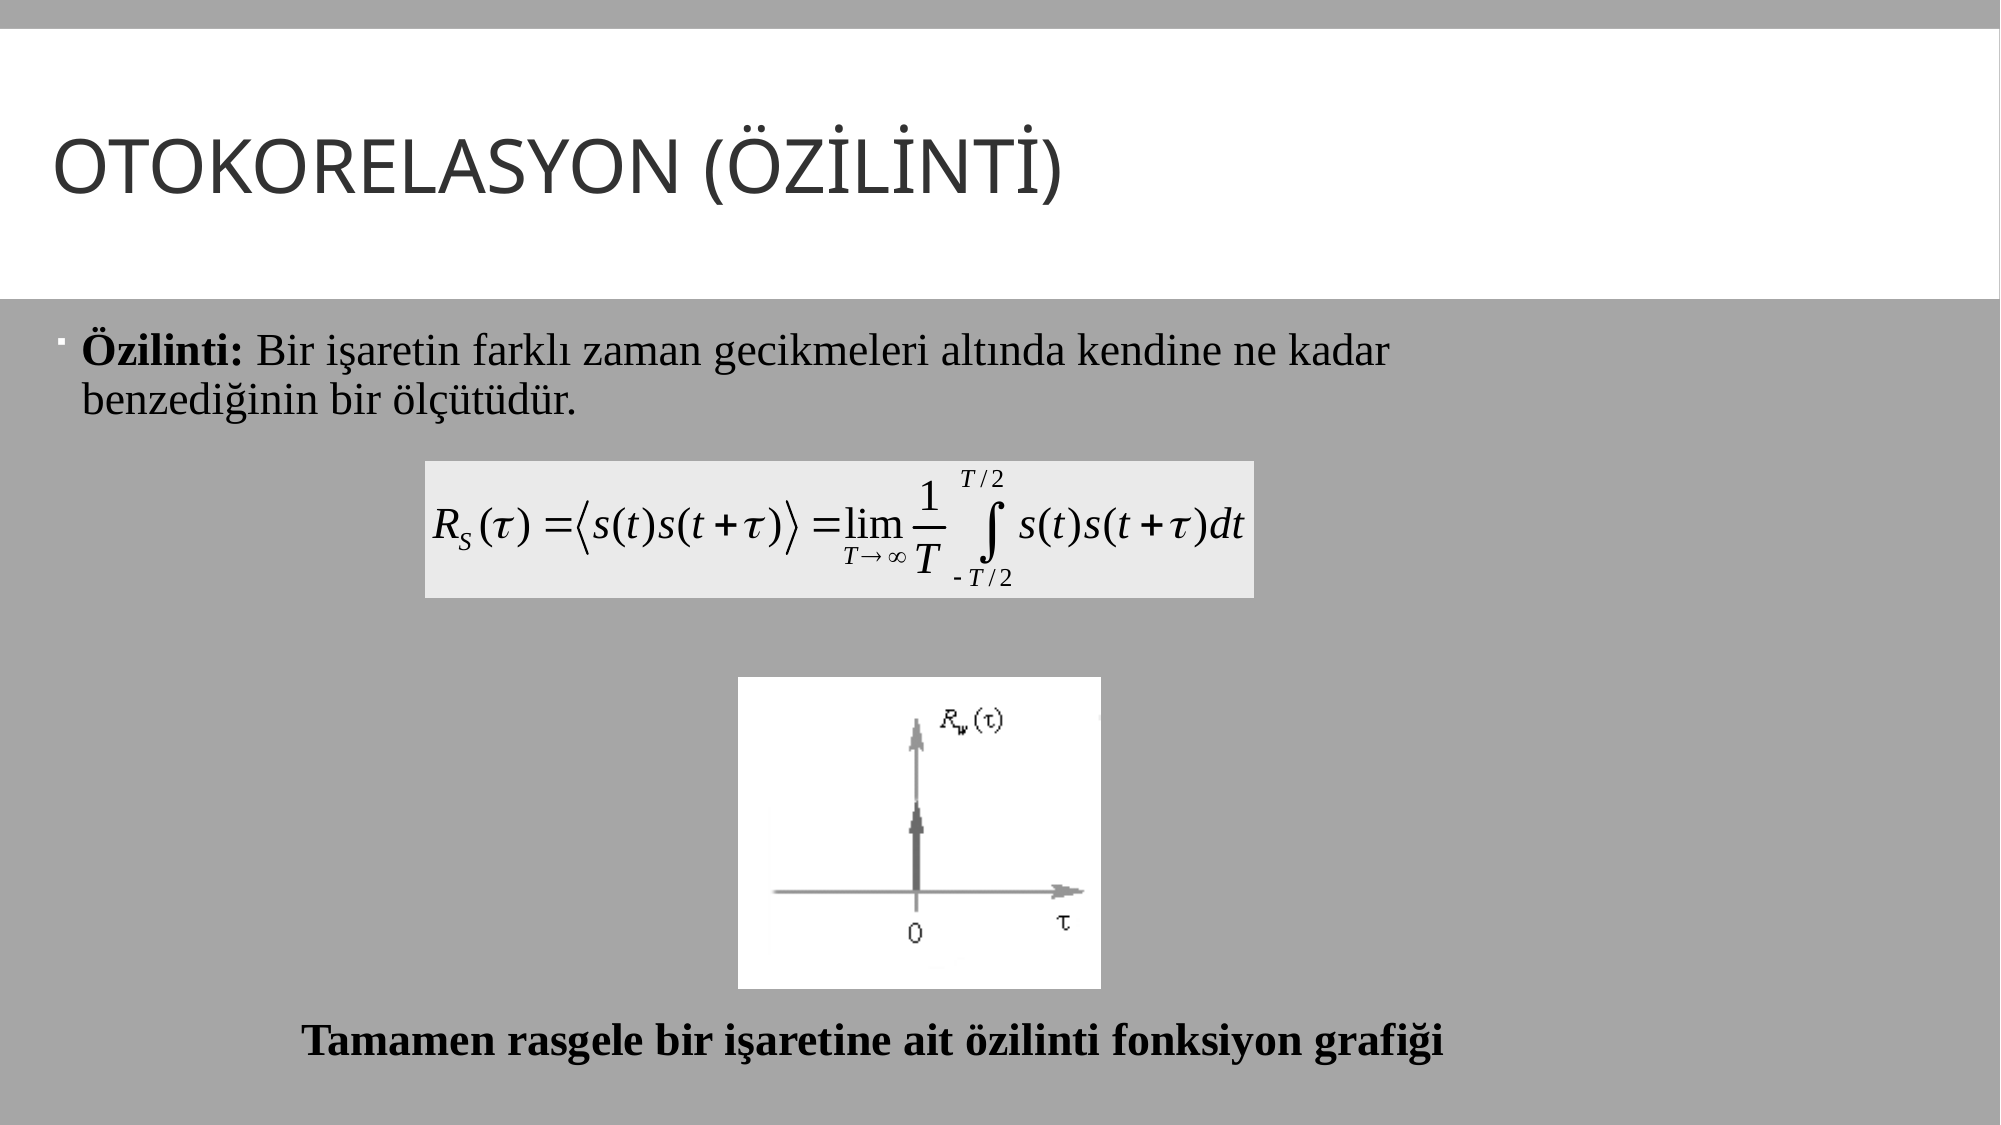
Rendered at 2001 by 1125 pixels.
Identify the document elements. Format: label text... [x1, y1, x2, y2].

text_box Tamamen rasgele bir işaretine ait özilinti fonksiyon grafiği [286, 1008, 1522, 1081]
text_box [424, 460, 1255, 599]
picture [738, 677, 1101, 990]
title Otokorelasyon (özilinti) [36, 46, 1803, 295]
list Özilinti: Bir işaretin farklı zaman gecikmeleri altında kendine ne kadar benzediğinin bir ölçütüdür. [36, 318, 1642, 437]
